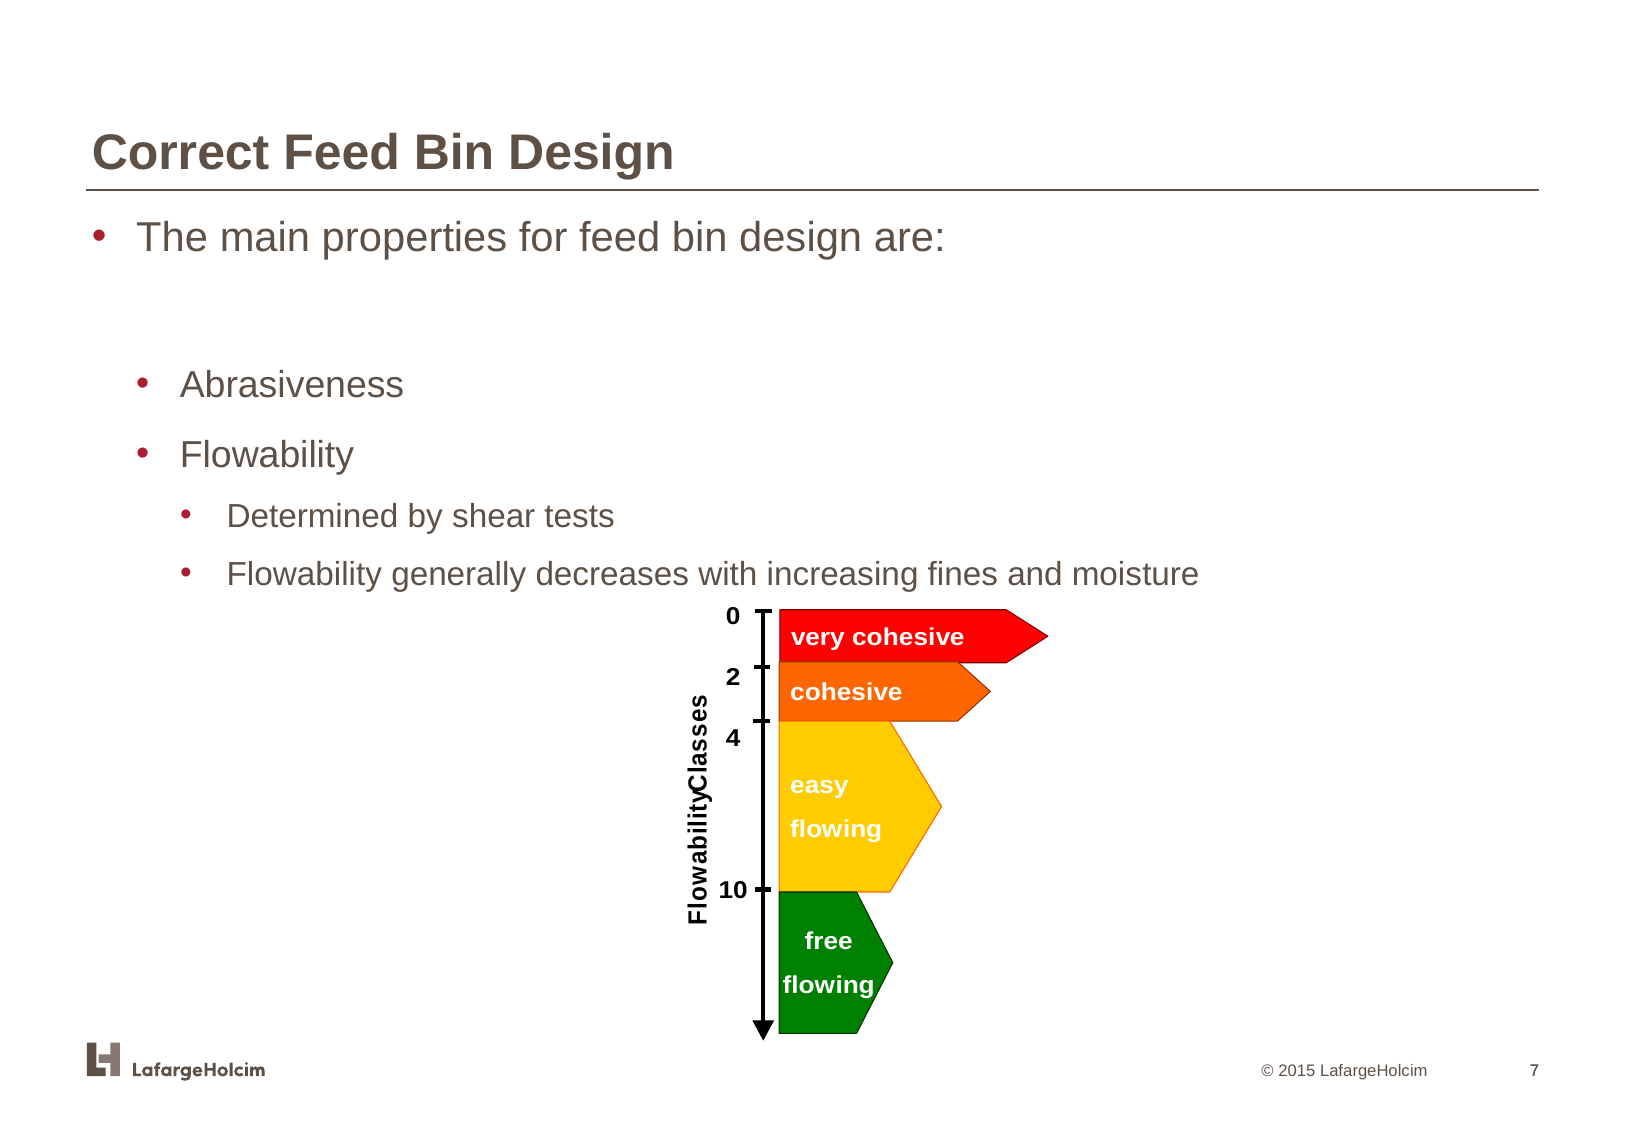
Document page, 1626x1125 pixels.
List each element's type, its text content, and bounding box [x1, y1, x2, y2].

text_box Correct Feed Bin Design [91, 51, 1532, 182]
text_box 7 [1467, 1052, 1539, 1080]
text_box The main properties for feed bin design are: Abrasiveness Flowability Determined by shear tests Flowability generally decreases with increasing fines and moisture [91, 210, 1534, 1049]
picture [675, 606, 1052, 1045]
